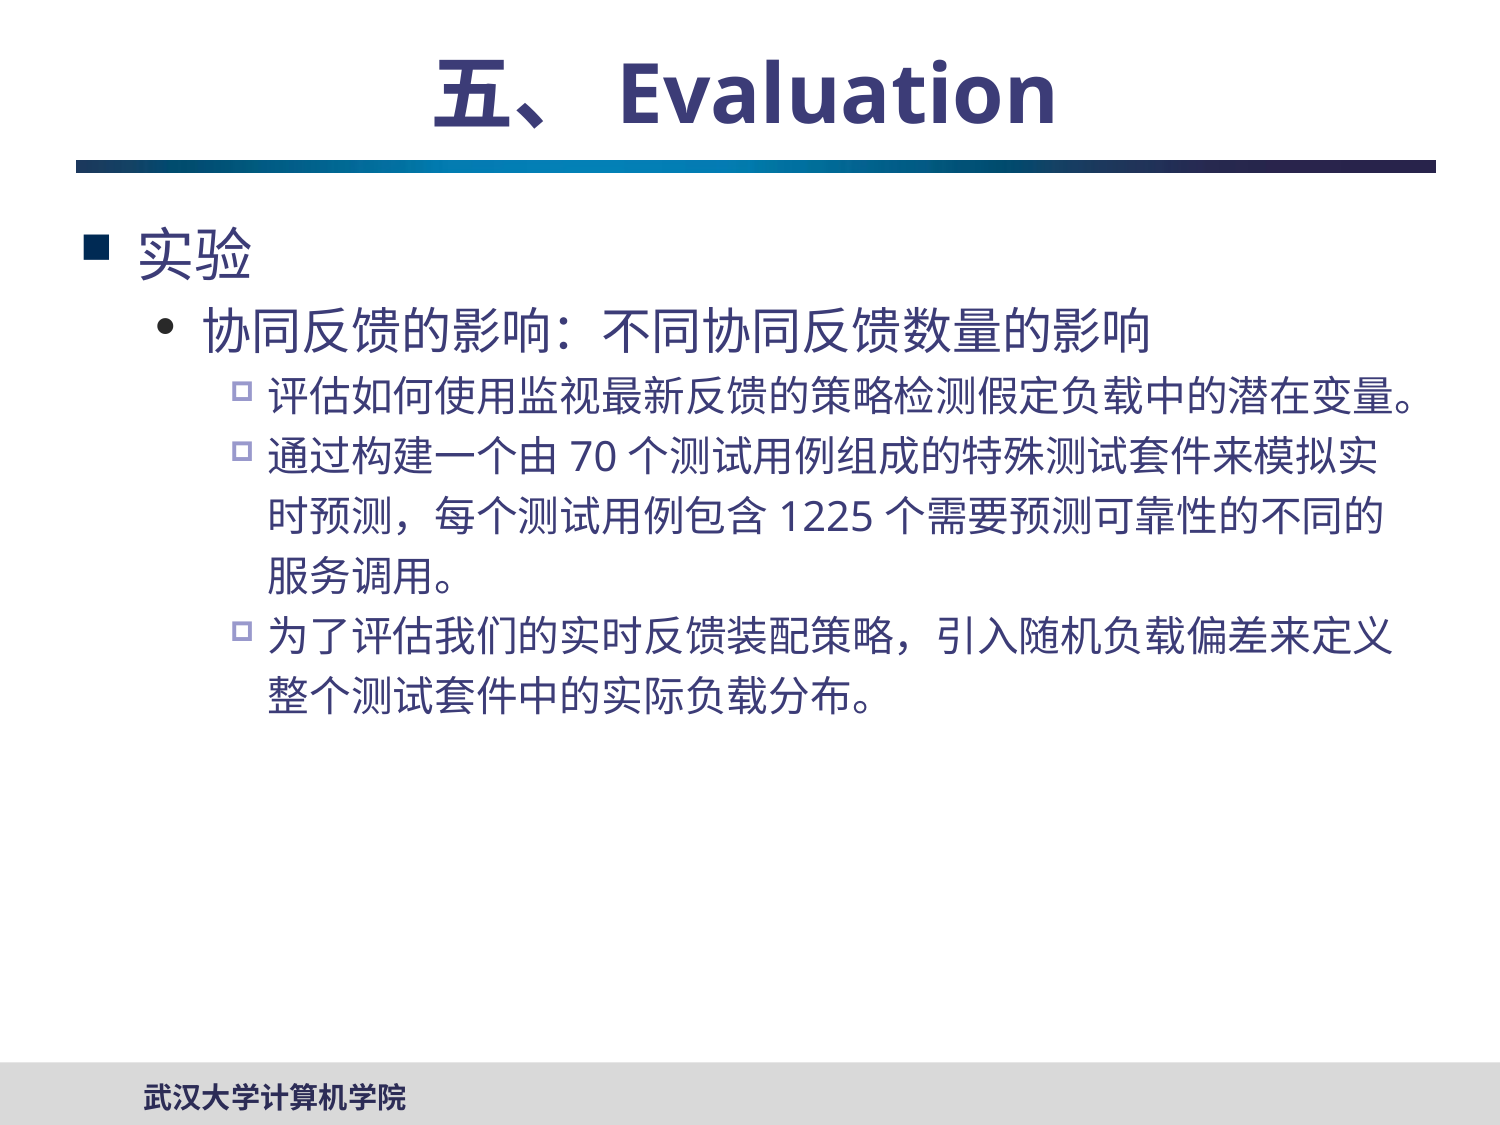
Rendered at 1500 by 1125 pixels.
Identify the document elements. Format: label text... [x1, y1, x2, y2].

title 五、Evaluation [64, 18, 1426, 162]
picture [76, 162, 166, 173]
list 实验 协同反馈的影响：不同协同反馈数量的影响 评估如何使用监视最新反馈的策略检测假定负载中的潜在变量。 通过构建一个由70个测试用例组成的特殊测试套件来模拟实时预测，每个测试用例包含1225个需要预测可靠性的不同的服务调用。 为了评估我们的实时反馈装配策略，引入随机负载偏差来定义整个测试套件中的实际负载分布。 [64, 196, 1426, 1059]
picture [1024, 160, 1436, 173]
